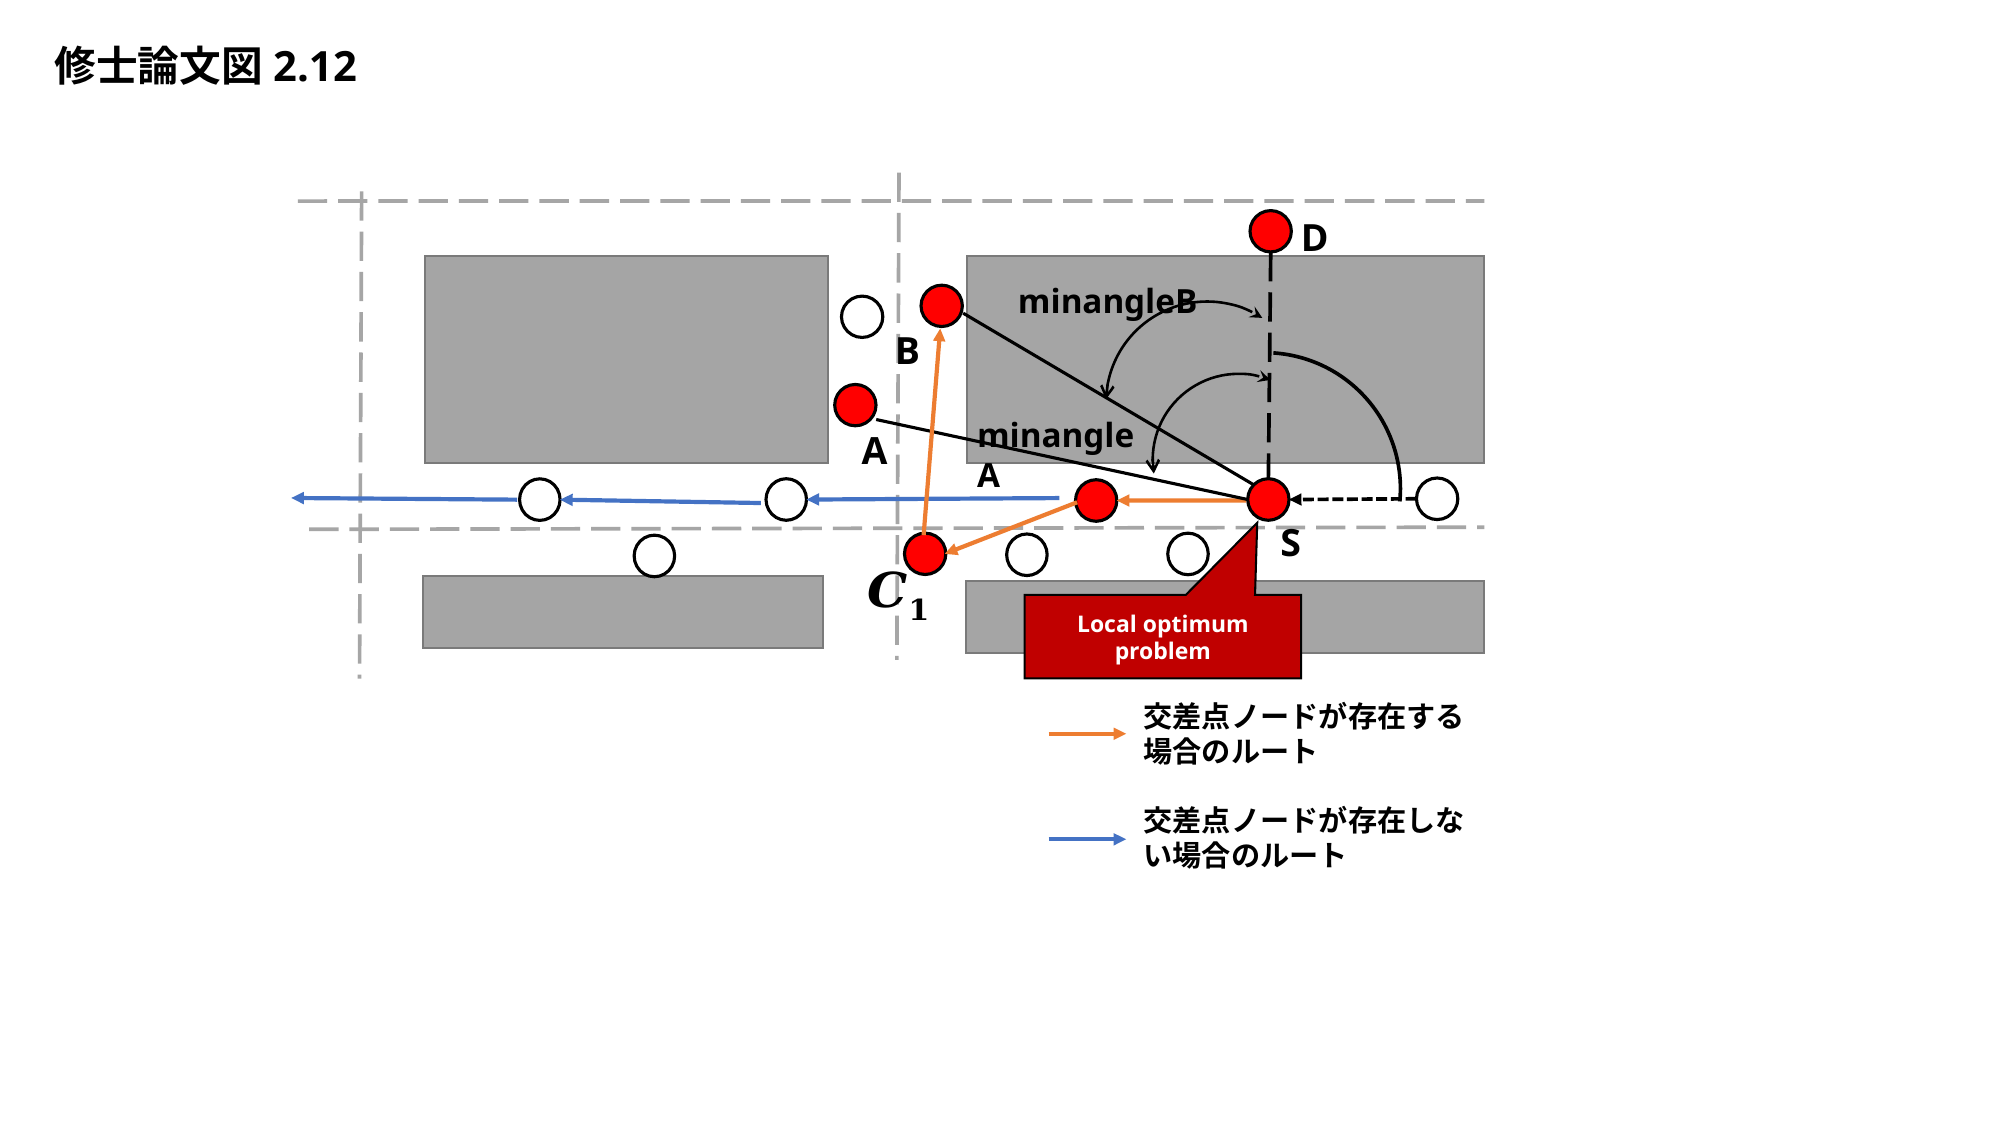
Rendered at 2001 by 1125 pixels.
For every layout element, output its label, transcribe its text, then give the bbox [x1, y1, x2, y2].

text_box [291, 172, 1494, 881]
text_box 修士論文図2.12 [39, 32, 372, 98]
